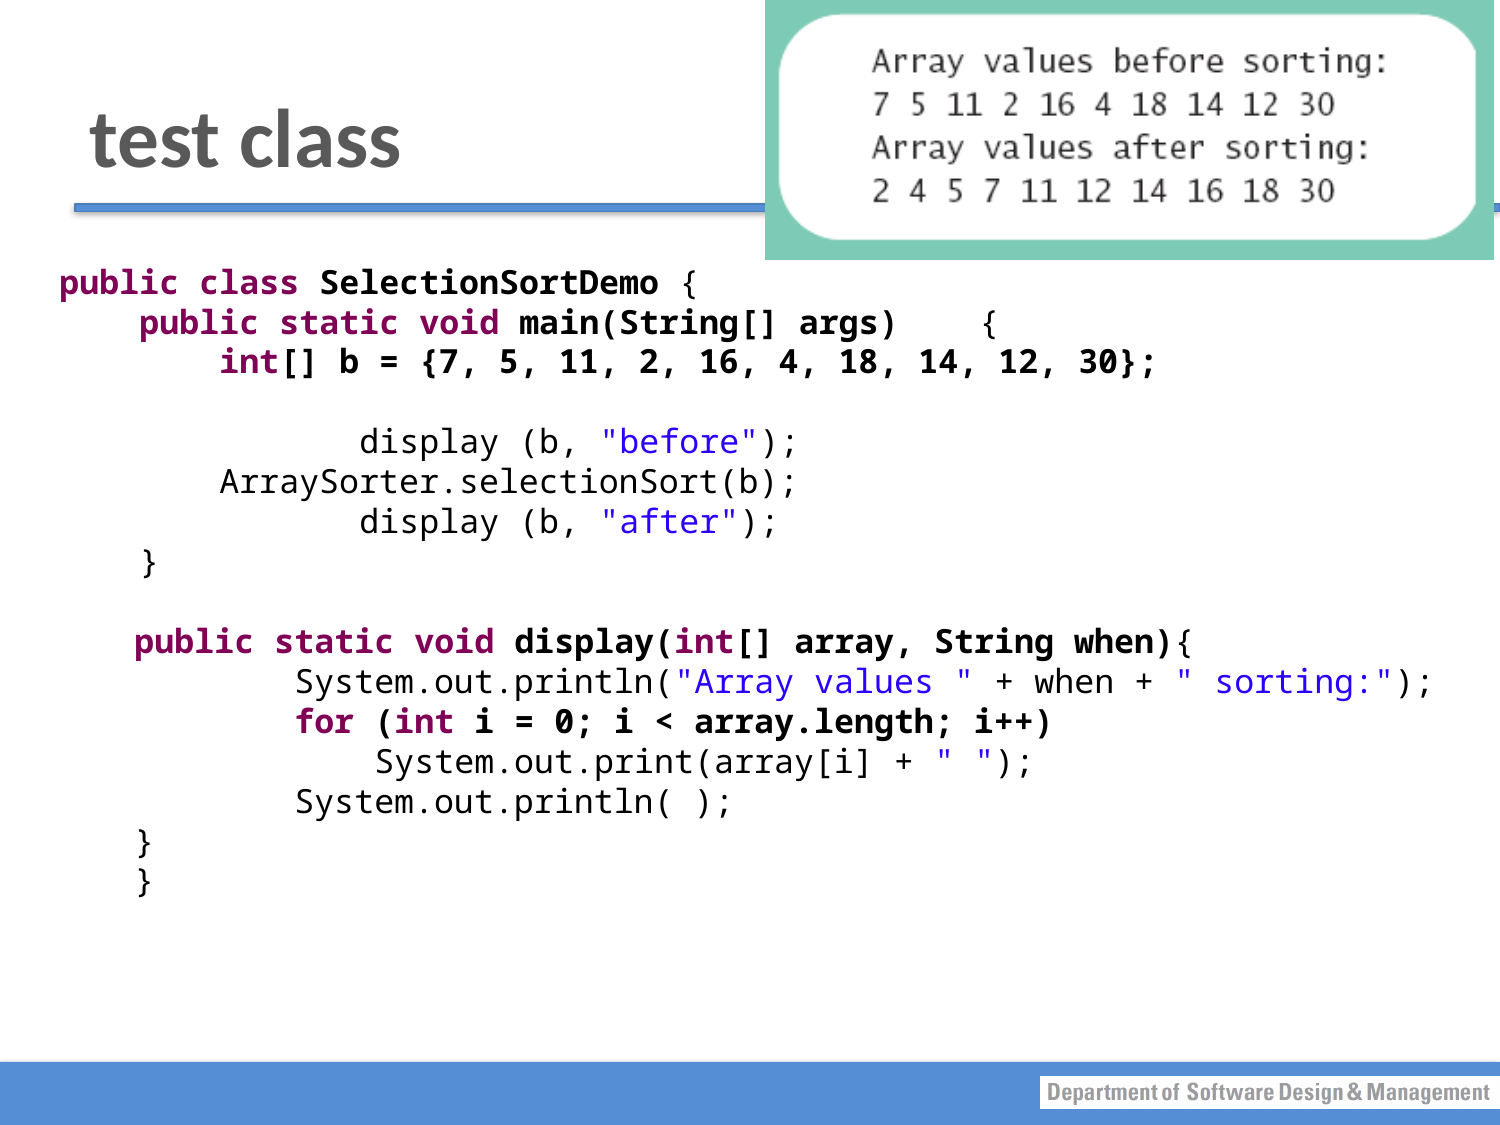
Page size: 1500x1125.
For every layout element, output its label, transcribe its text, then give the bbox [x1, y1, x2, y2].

text_box public class SelectionSortDemo { public static void main(String[] args) { int[] b = {7, 5, 11, 2, 16, 4, 18, 14, 12, 30}; display (b, "before"); ArraySorter.selectionSort(b); display (b, "after"); } public static void display(int[] array, String when){ System.out.println("Array values " + when + " sorting:"); for (int i = 0; i < array.length; i++) System.out.print(array[i] + " "); System.out.println( ); } } [44, 253, 1488, 907]
title test class [75, 76, 760, 225]
picture [765, 0, 1494, 260]
picture [1040, 1076, 1500, 1109]
